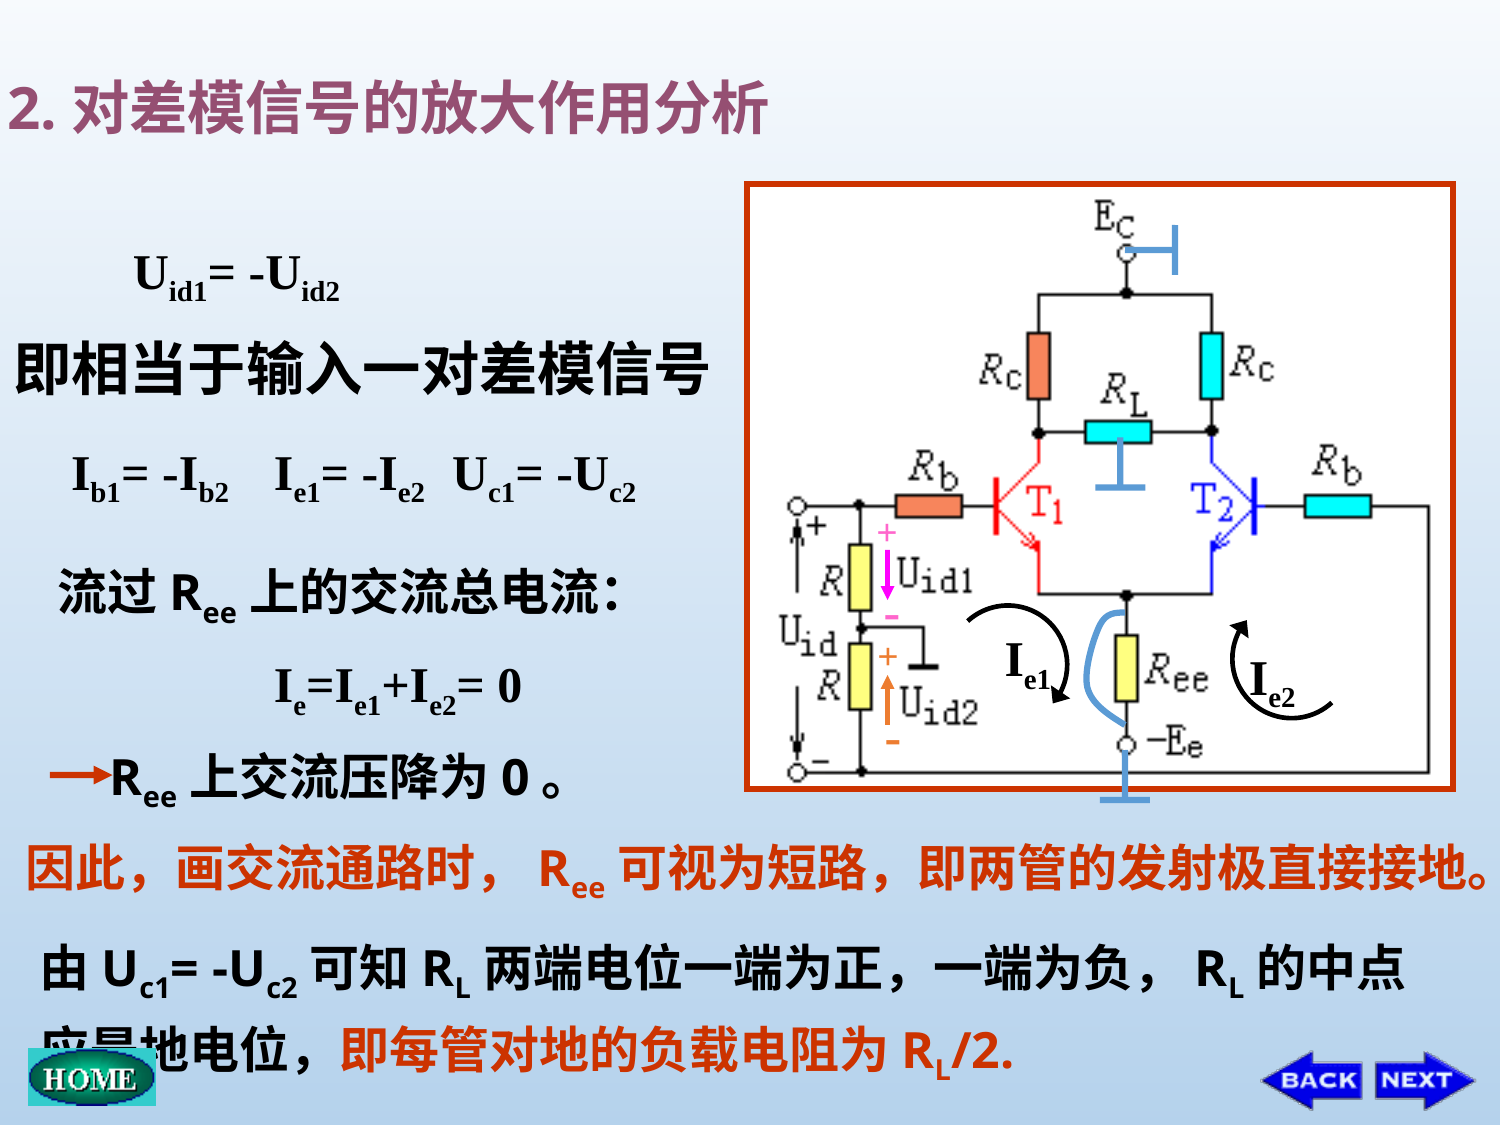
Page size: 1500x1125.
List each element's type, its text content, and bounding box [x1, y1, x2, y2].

text_box 即相当于输入一对差模信号 [0, 324, 728, 411]
text_box 流过Ree上的交流总电流： [43, 553, 665, 637]
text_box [862, 624, 917, 772]
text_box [1124, 224, 1175, 275]
text_box Ie=Ie1+Ie2= 0 [258, 645, 538, 729]
text_box Uid1= -Uid2 [117, 231, 355, 316]
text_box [28, 1048, 156, 1106]
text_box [861, 499, 915, 647]
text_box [1095, 437, 1146, 488]
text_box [749, 187, 1450, 786]
text_box 因此，画交流通路时，Ree可视为短路，即两管的发射极直接接地。 [11, 828, 1500, 912]
text_box 2.对差模信号的放大作用分析 [0, 63, 785, 149]
text_box Ib1= -Ib2 Ie1= -Ie2 Uc1= -Uc2 [41, 432, 667, 517]
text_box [1099, 749, 1151, 800]
text_box Ree上交流压降为0。 [95, 737, 607, 821]
text_box 由Uc1= -Uc2可知RL两端电位一端为正，一端为负，RL的中点应是地电位，即每管对地的负载电阻为RL/2. [24, 915, 1438, 1095]
picture [1253, 1048, 1484, 1115]
